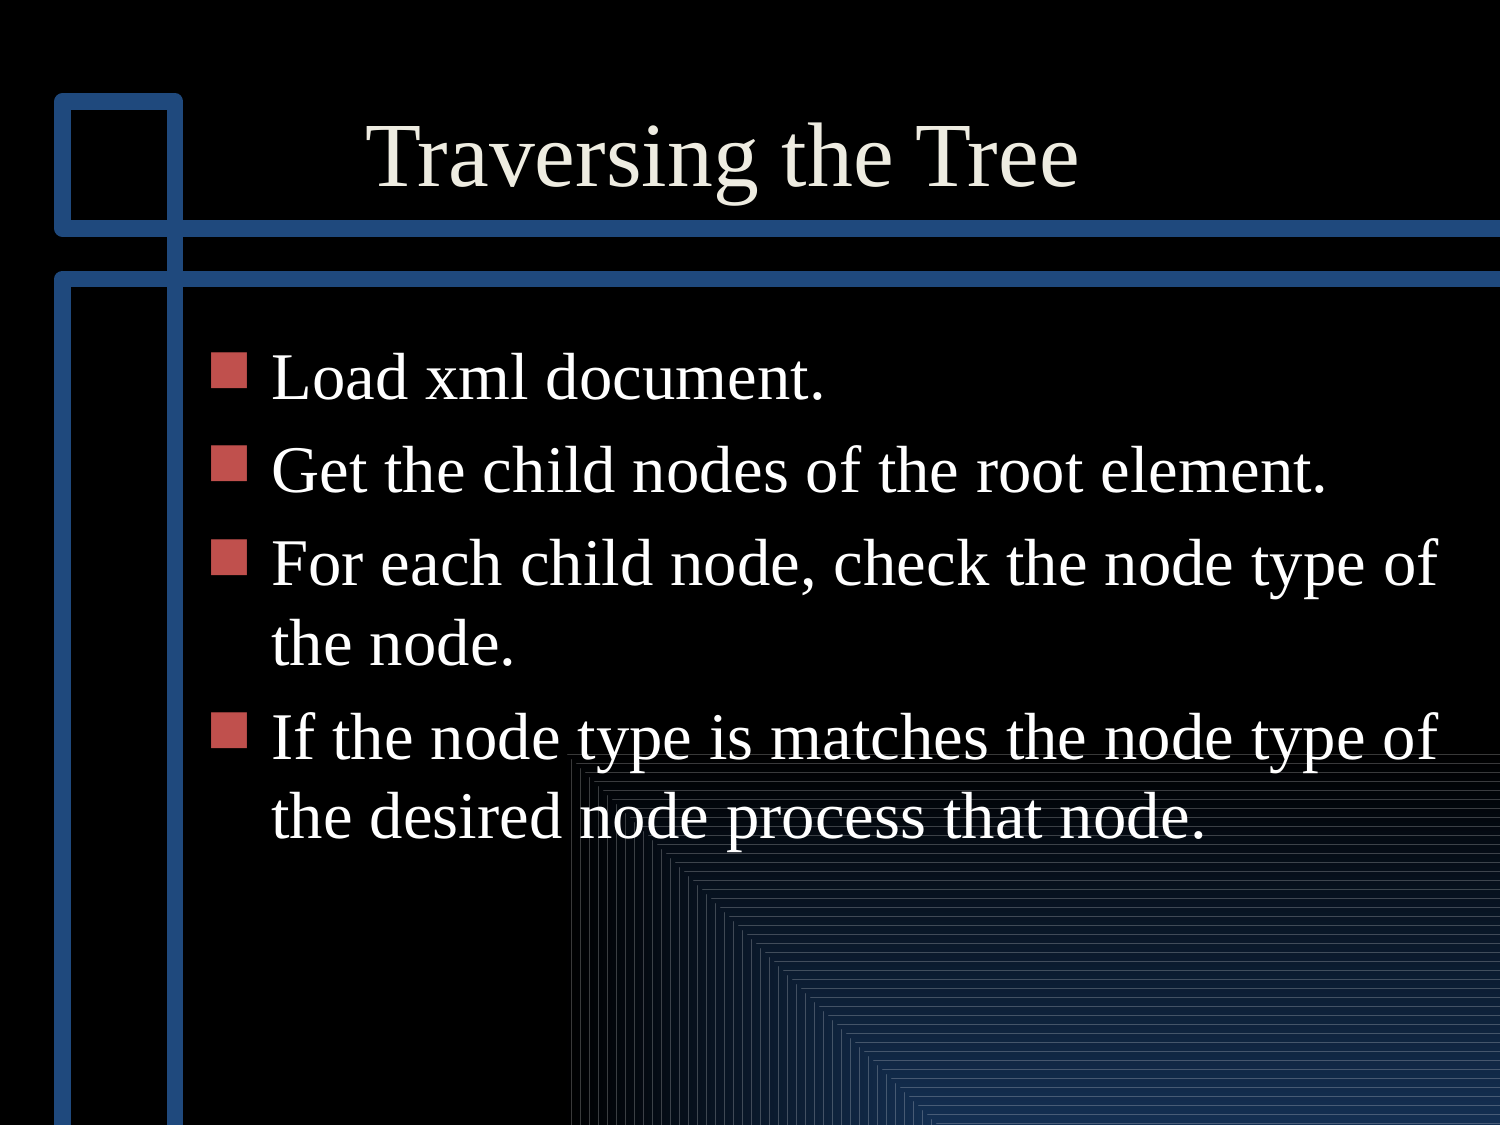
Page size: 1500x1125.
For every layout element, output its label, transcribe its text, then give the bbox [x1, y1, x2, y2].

list Load xml document. Get the child nodes of the root element. For each child node, check the node type of the node. If the node type is matches the node type of the desired node process that node. [199, 324, 1476, 1001]
title Traversing the Tree [199, 34, 1476, 213]
